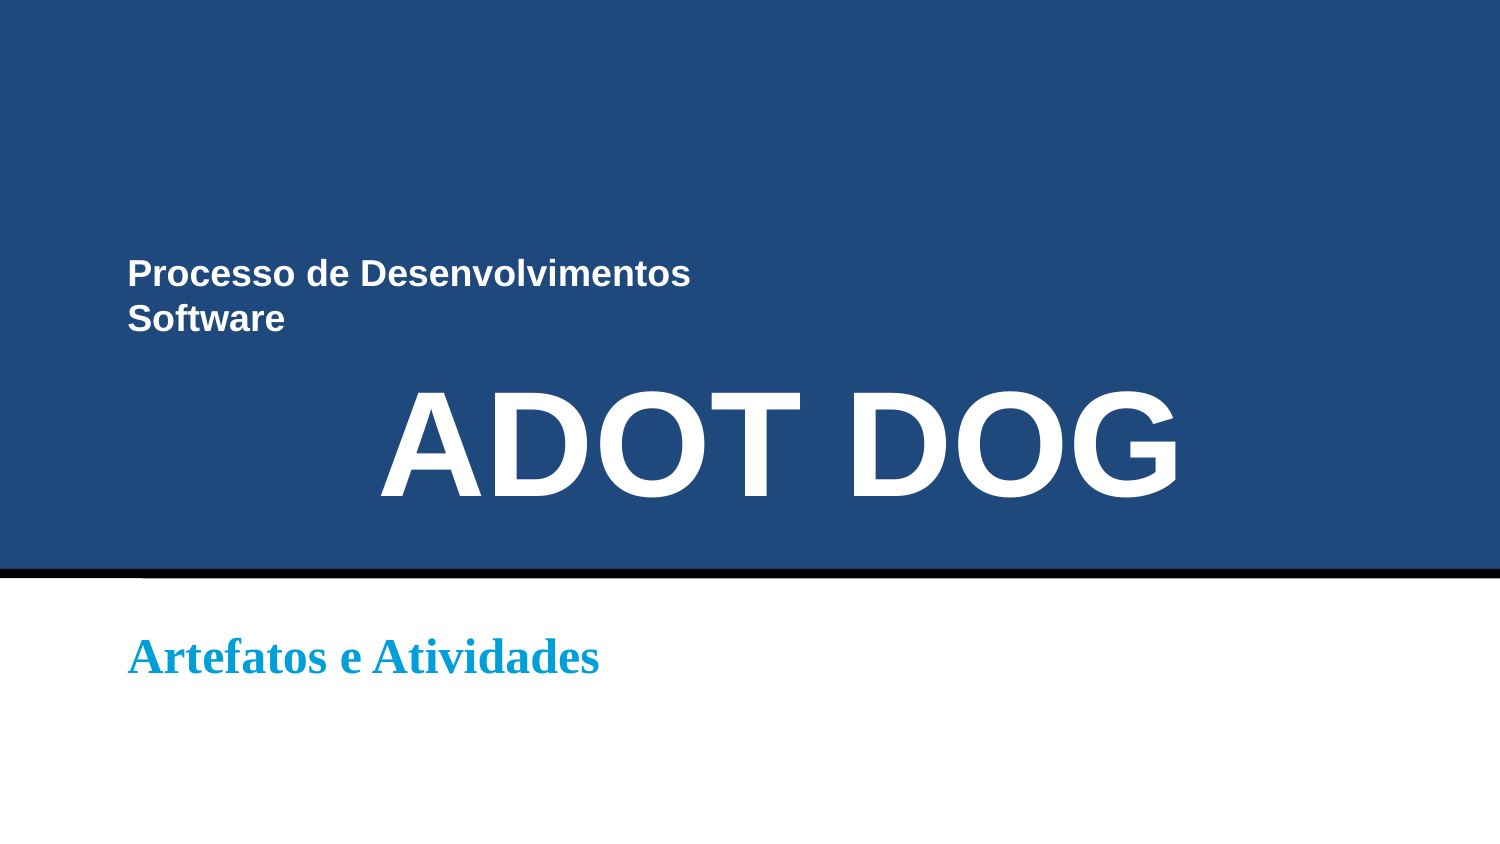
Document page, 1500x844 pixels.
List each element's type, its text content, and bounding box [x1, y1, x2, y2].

text_box ADOT DOG [112, 306, 1388, 577]
text_box Processo de Desenvolvimentos Software [112, 115, 709, 355]
text_box Artefatos e Atividades [112, 594, 1388, 722]
